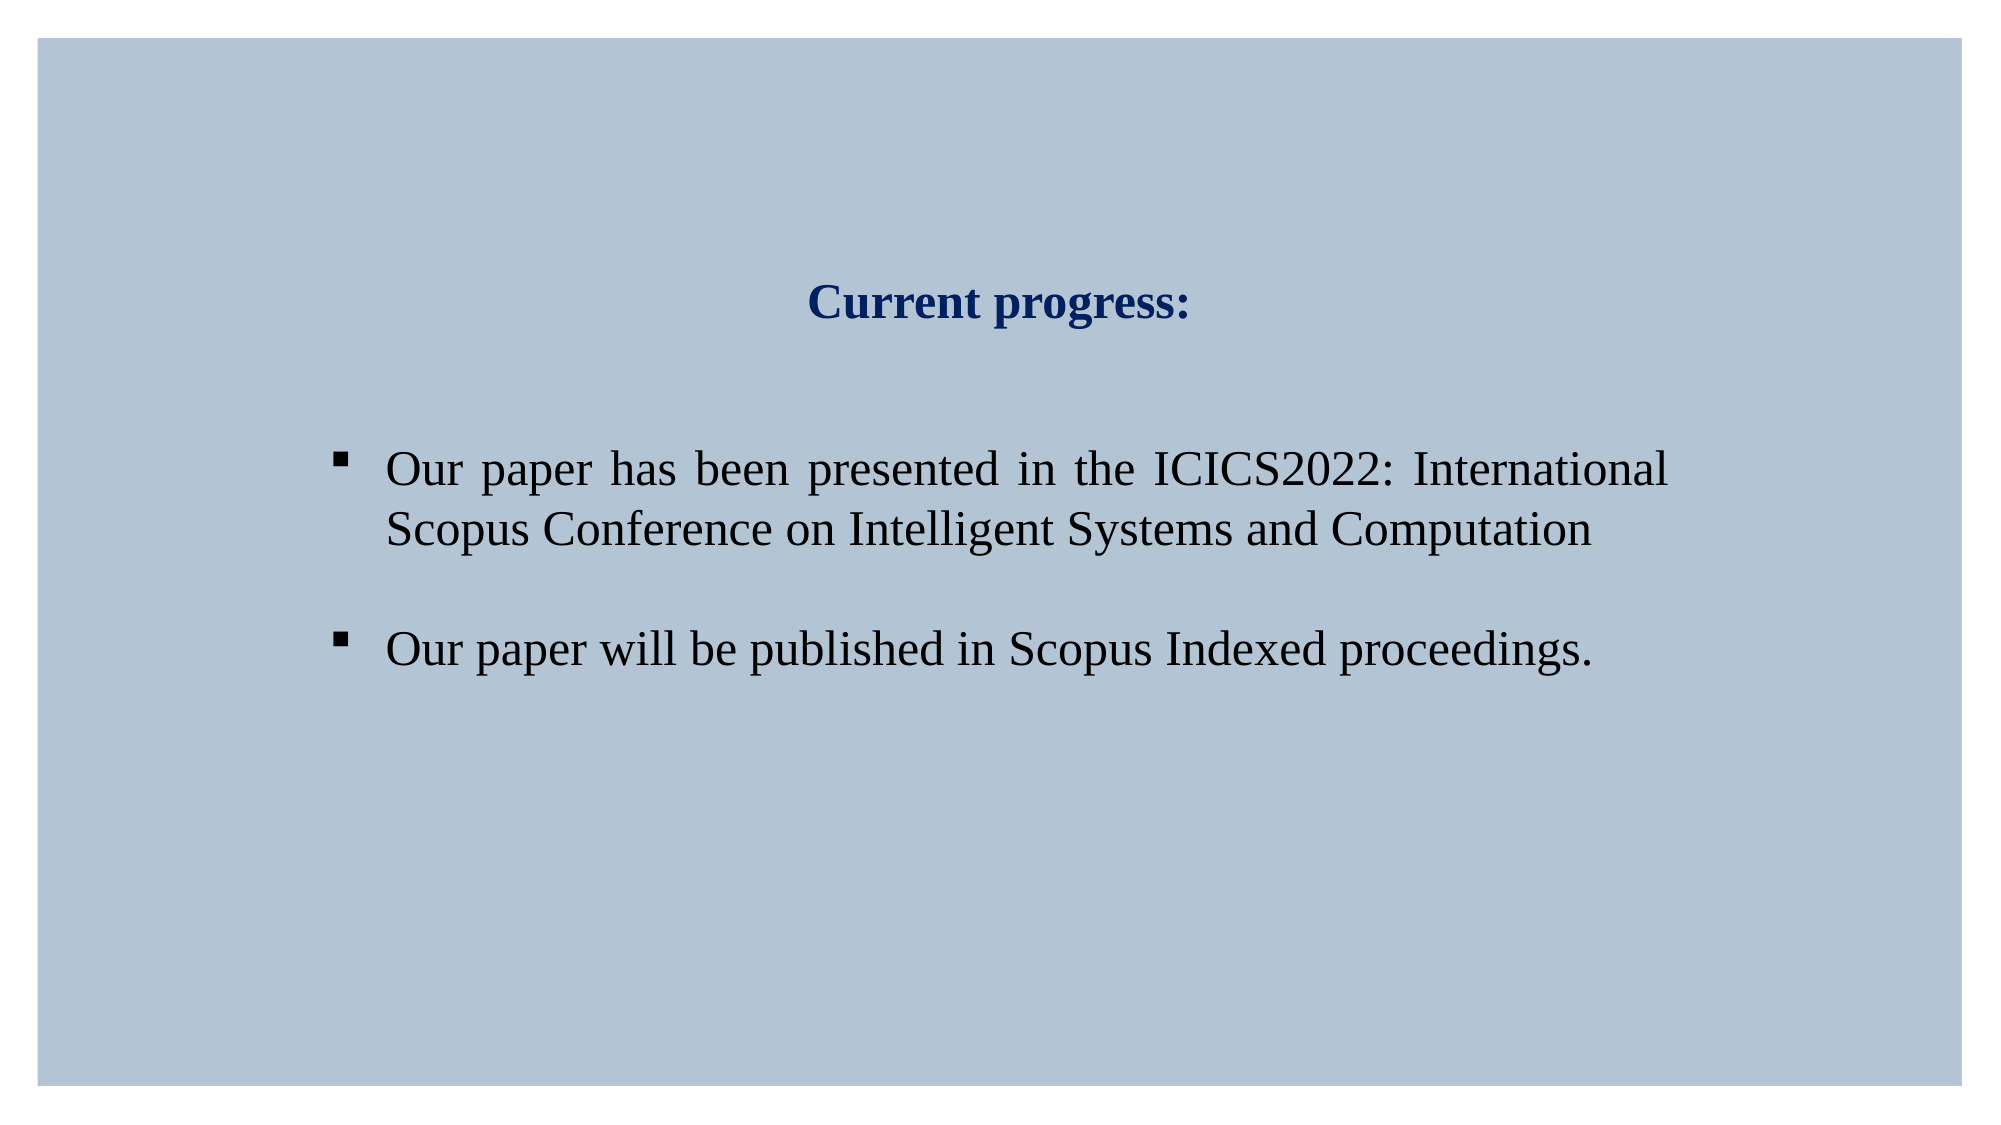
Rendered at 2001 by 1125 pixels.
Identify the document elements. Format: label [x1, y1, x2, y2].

picture [37, 38, 1962, 1086]
